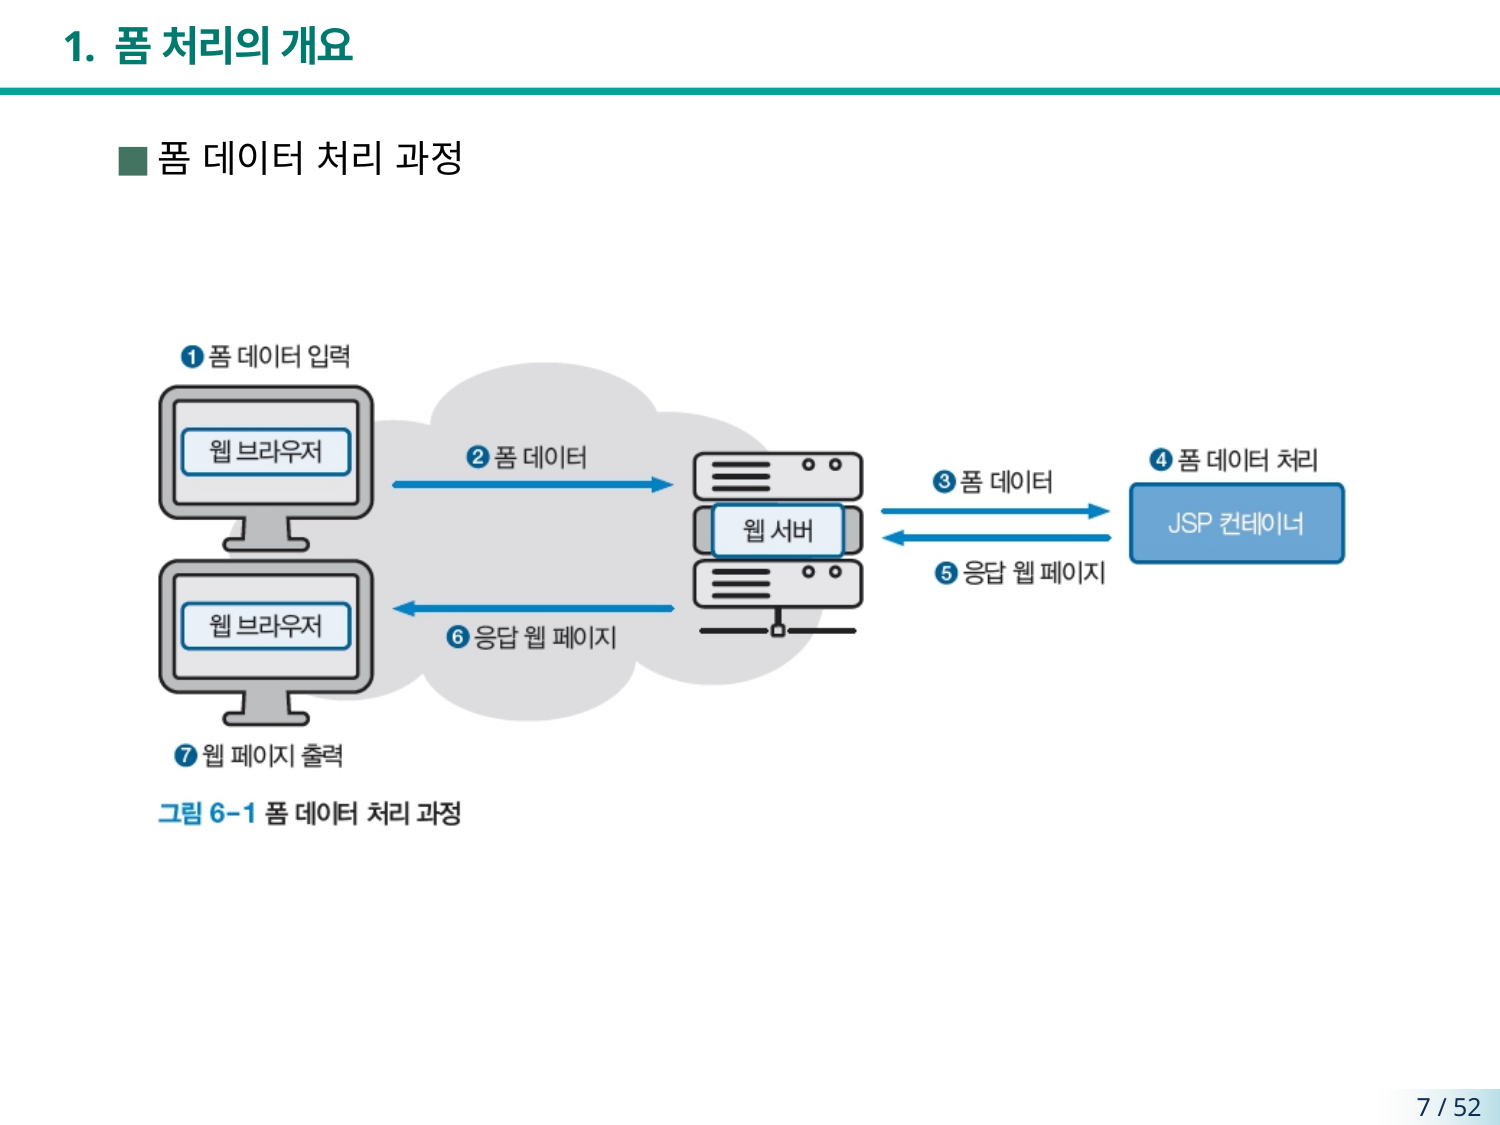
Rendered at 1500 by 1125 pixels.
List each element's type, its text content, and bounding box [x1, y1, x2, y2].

list 폼 데이터 처리 과정 [100, 127, 1459, 1050]
title 1. 폼 처리의 개요 [47, 5, 1325, 84]
picture [150, 334, 1350, 834]
